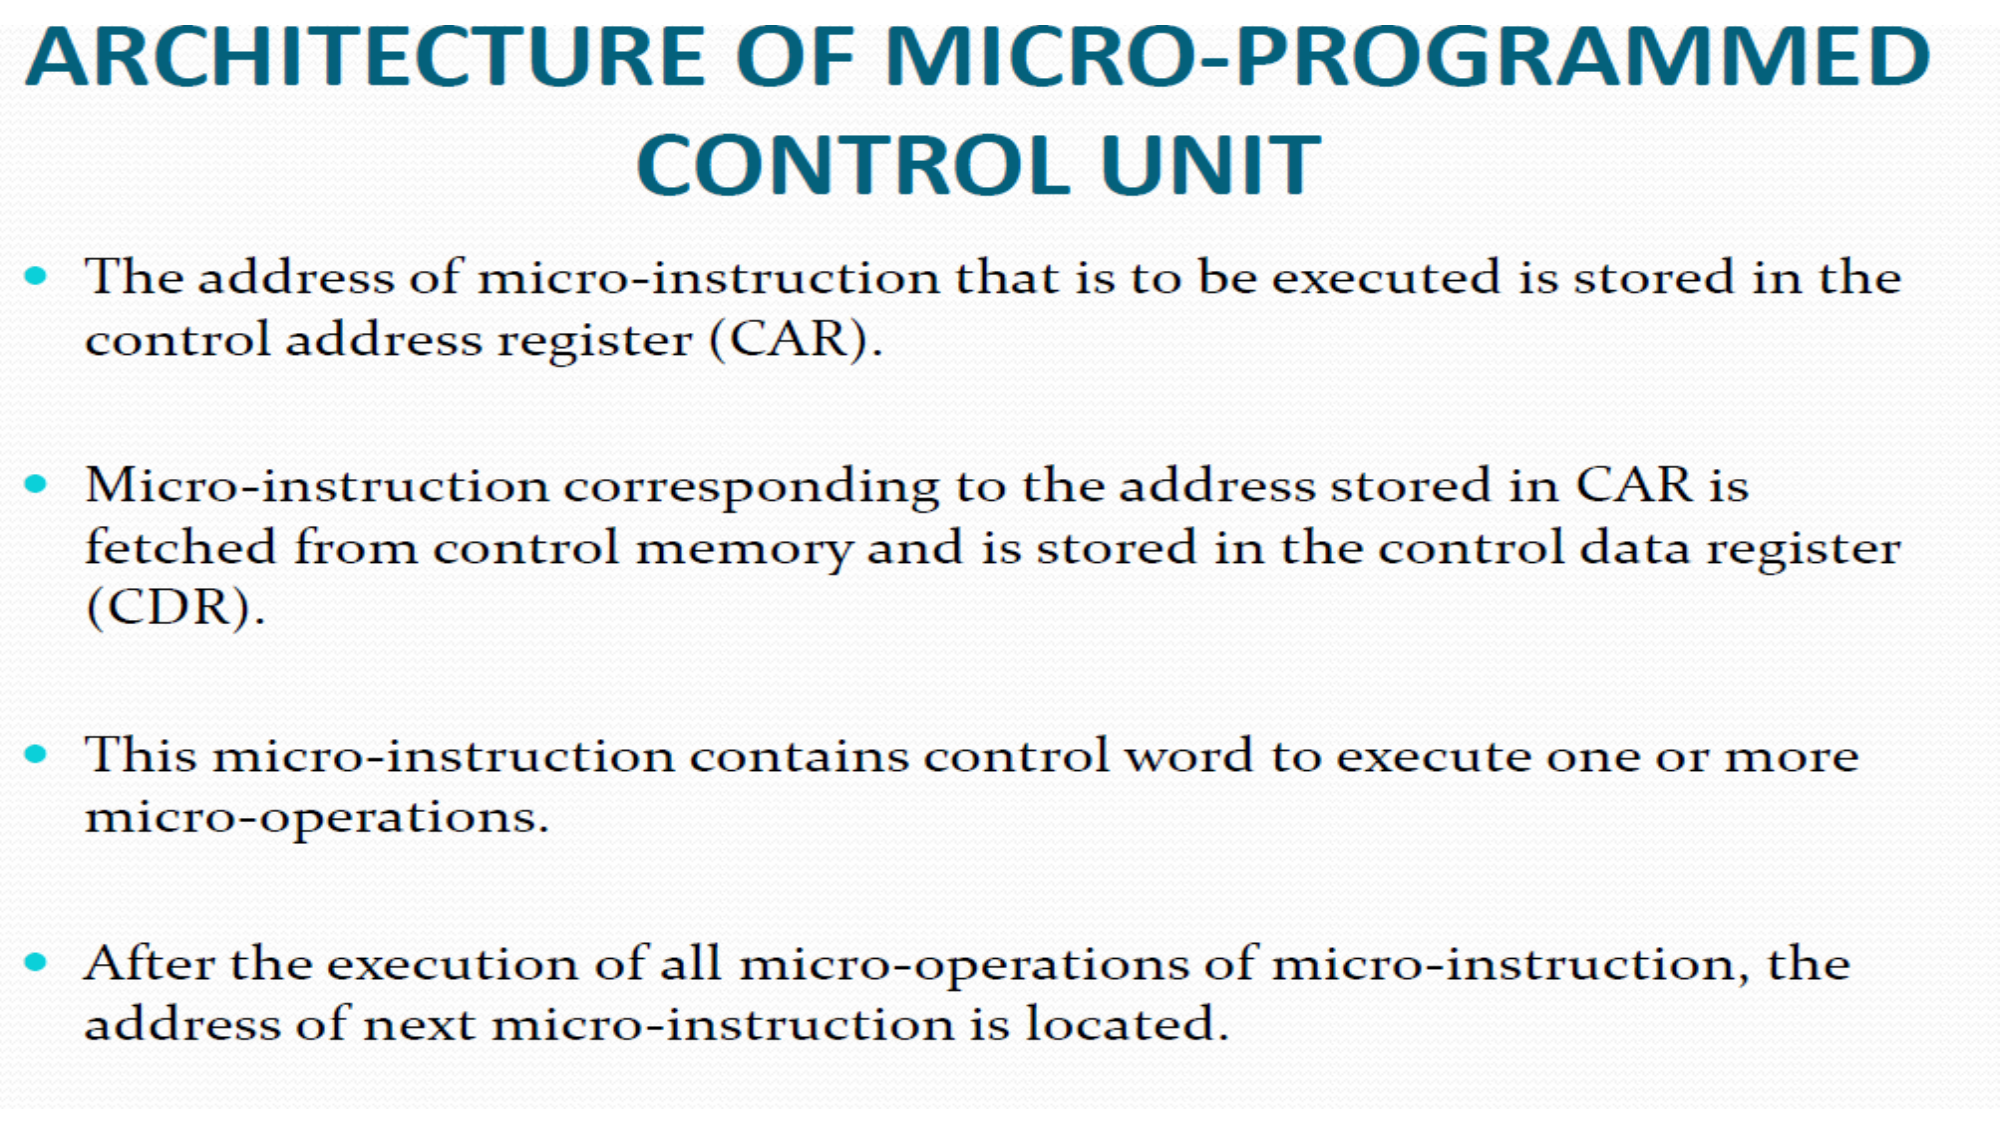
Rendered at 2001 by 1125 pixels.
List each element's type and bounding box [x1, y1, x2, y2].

list [0, 25, 2000, 1109]
